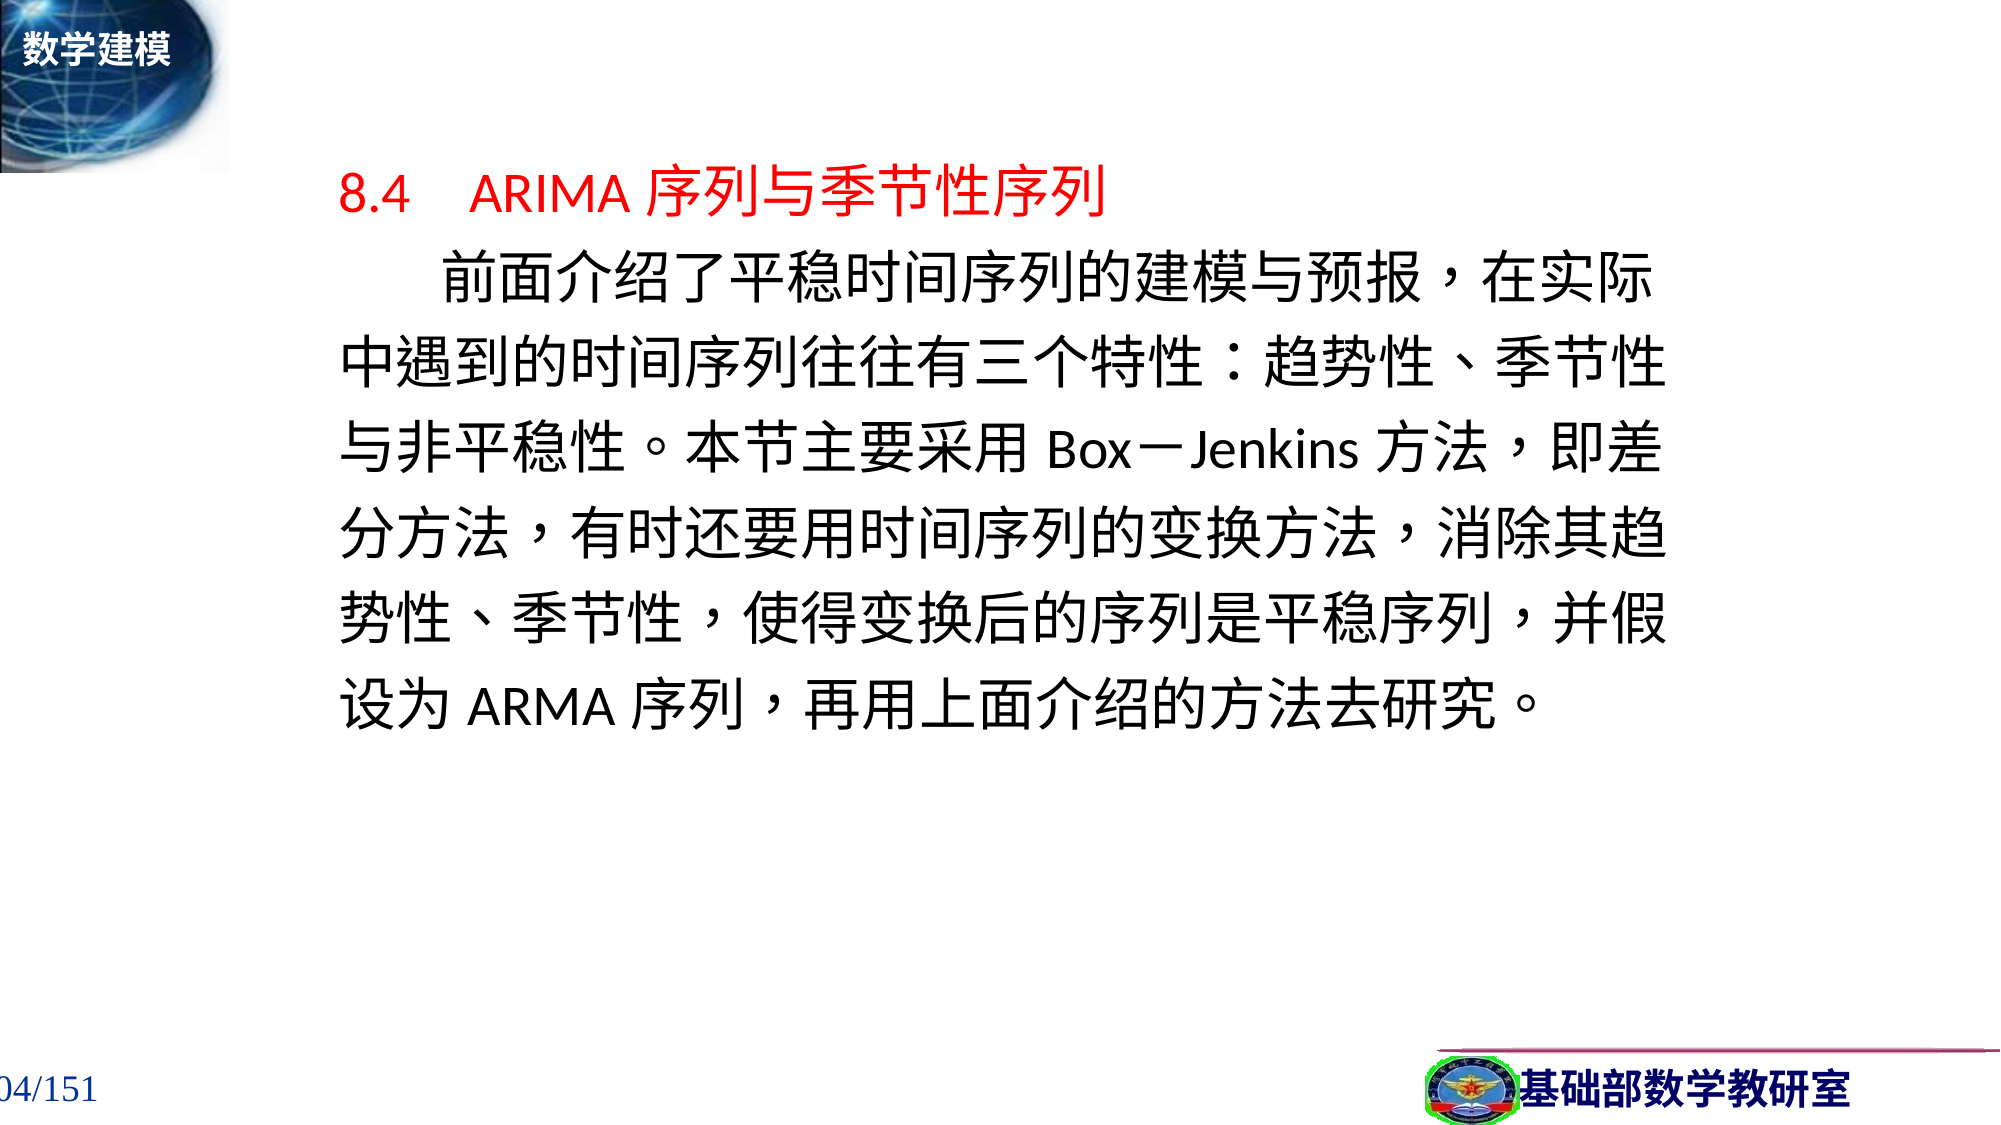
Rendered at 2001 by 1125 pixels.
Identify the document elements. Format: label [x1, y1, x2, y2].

picture [1425, 1056, 1520, 1125]
picture [0, 0, 229, 173]
text_box [337, 149, 1678, 782]
